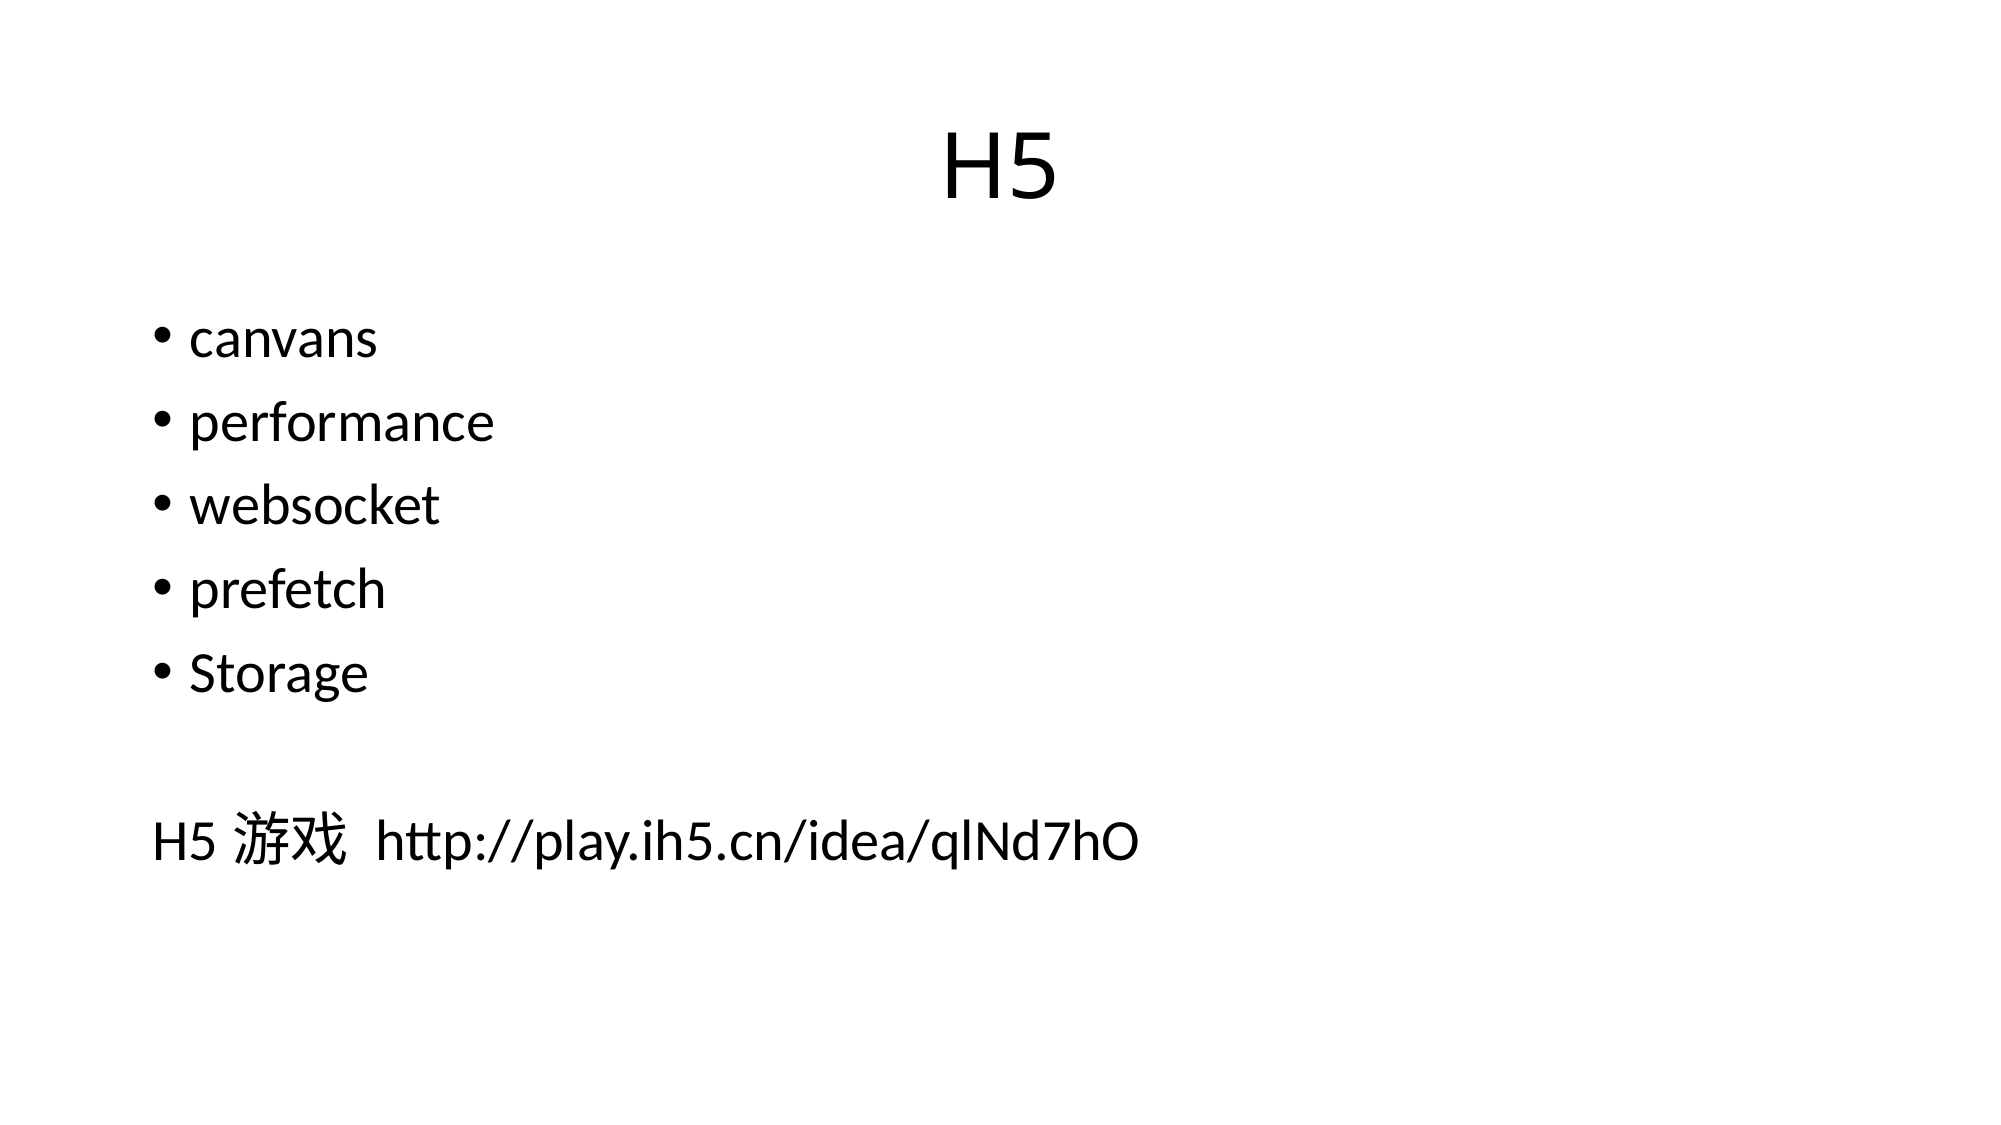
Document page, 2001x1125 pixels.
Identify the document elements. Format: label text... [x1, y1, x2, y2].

title H5 [137, 59, 1863, 278]
list canvans performance websocket prefetch Storage H5游戏 http://play.ih5.cn/idea/qlNd7hO [137, 299, 1863, 1014]
